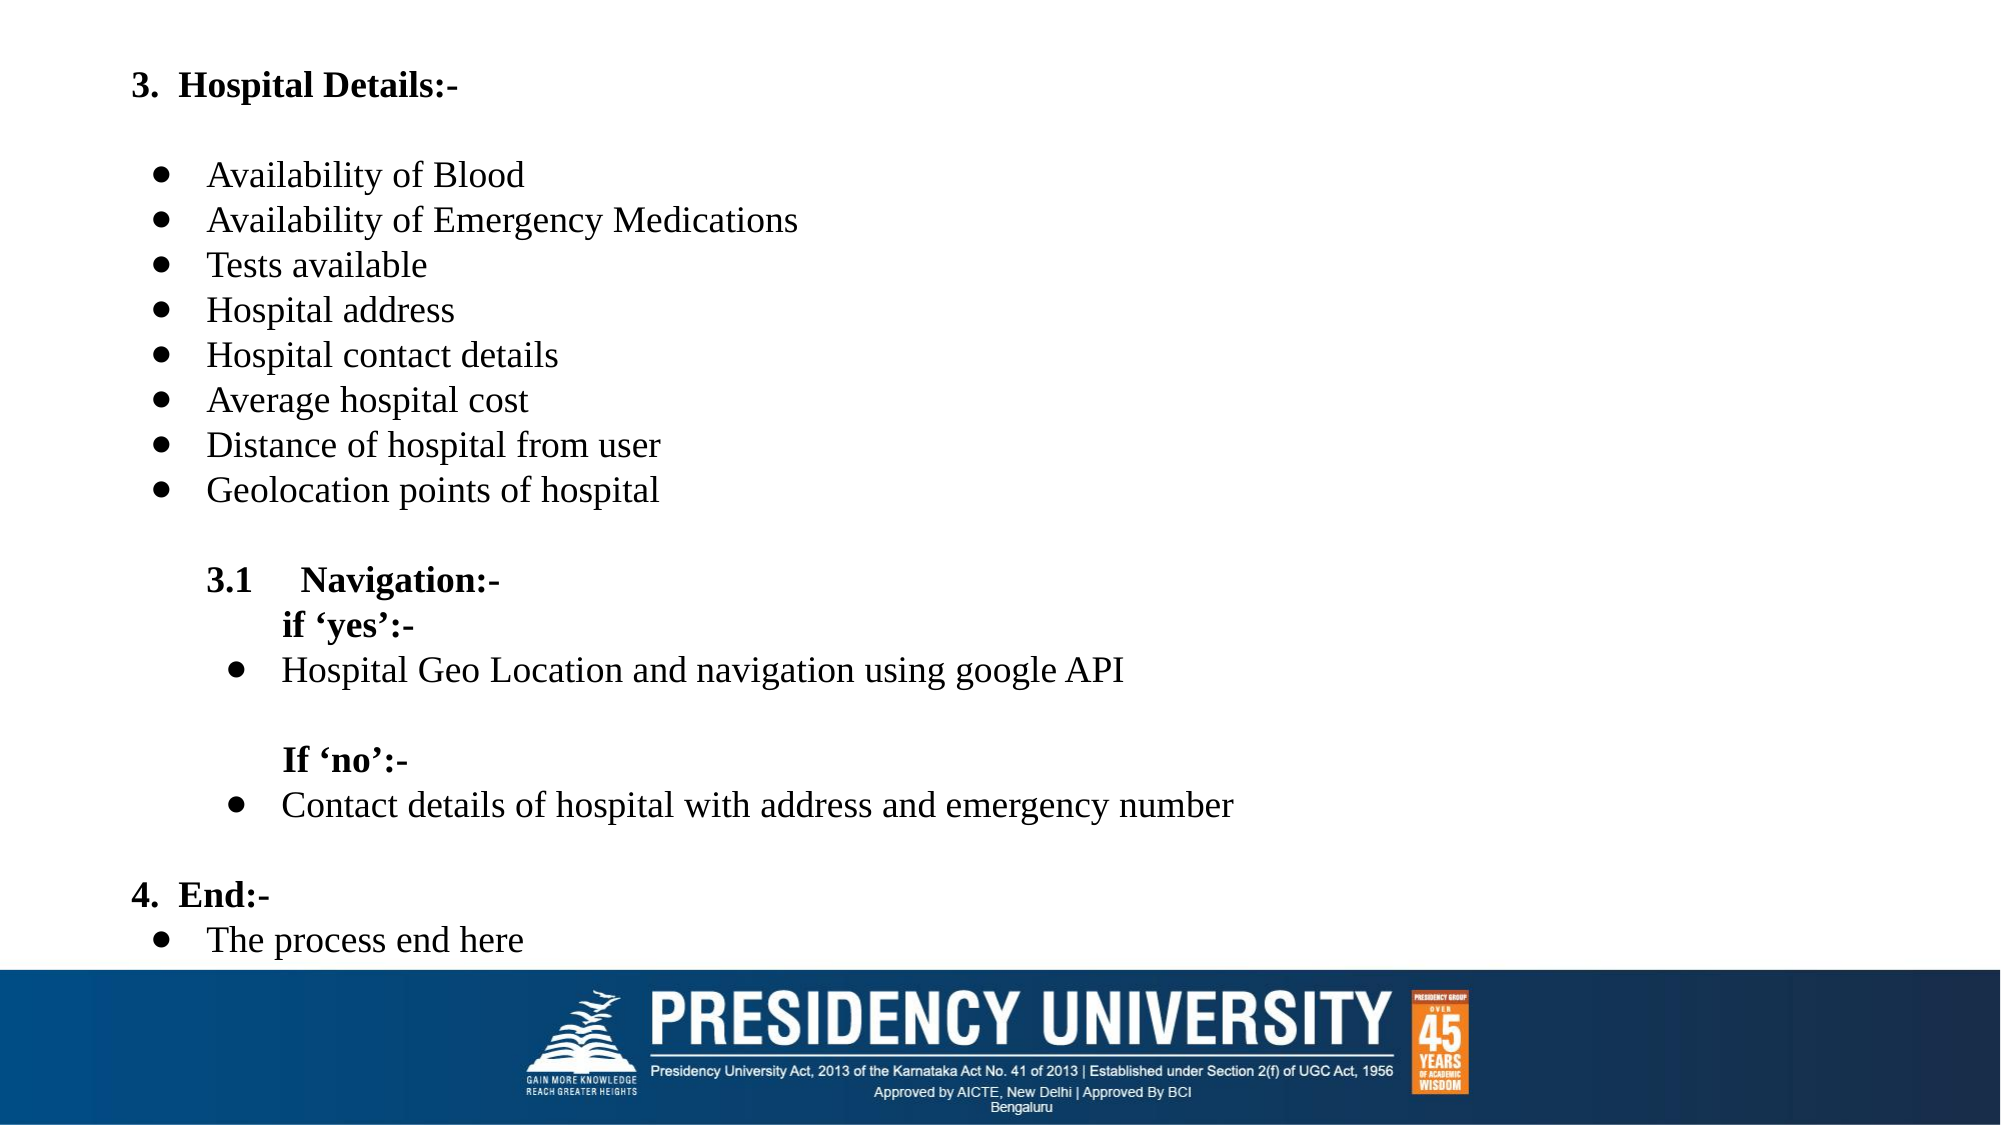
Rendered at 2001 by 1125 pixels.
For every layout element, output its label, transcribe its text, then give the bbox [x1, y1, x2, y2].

list 3. Hospital Details:- Availability of Blood Availability of Emergency Medications Tests available Hospital address Hospital contact details Average hospital cost Distance of hospital from user Geolocation points of hospital 3.1 Navigation:- if ‘yes’:- Hospital Geo Location and navigation using google API If ‘no’:- Contact details of hospital with address and emergency number 4. End:- The process end here [41, 7, 1767, 722]
picture [0, 0, 2001, 1125]
